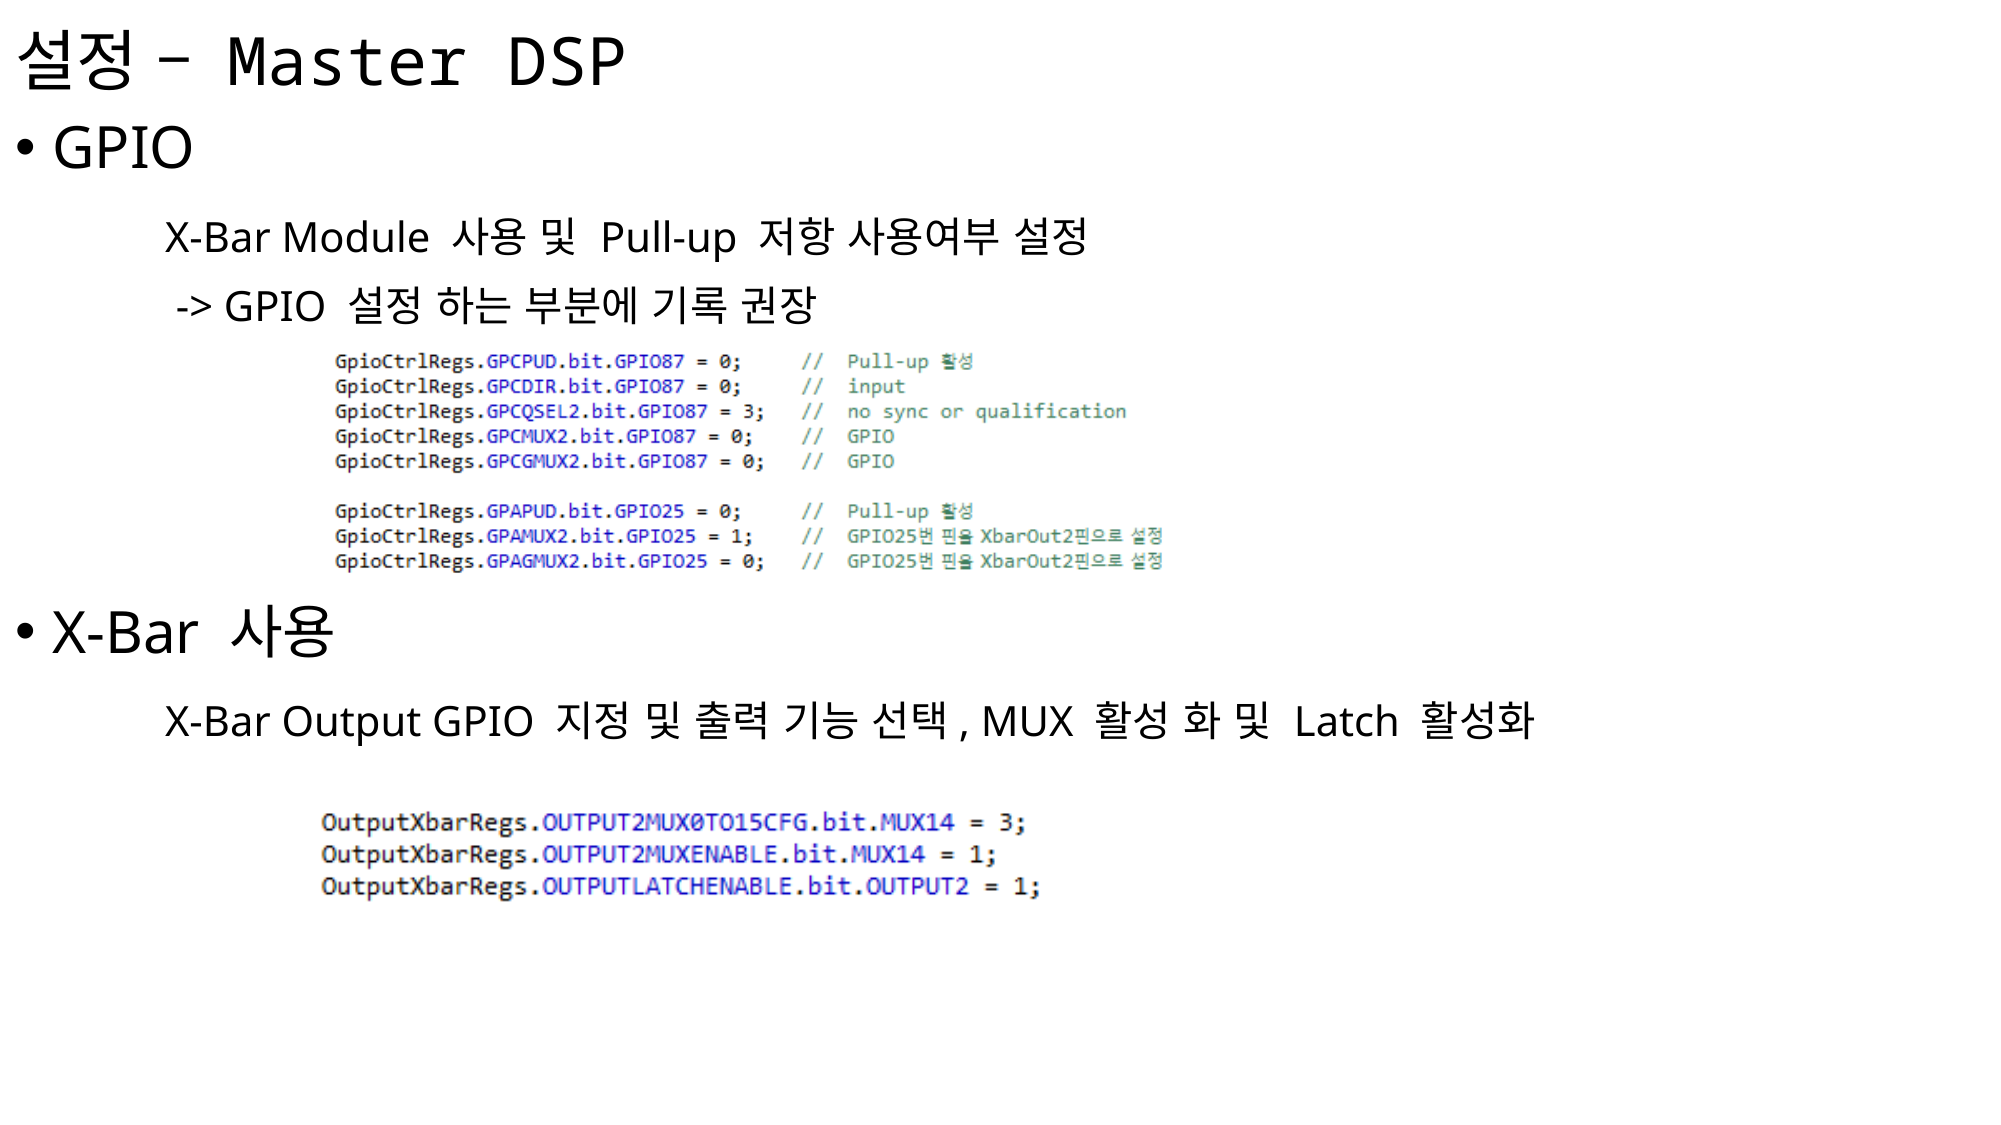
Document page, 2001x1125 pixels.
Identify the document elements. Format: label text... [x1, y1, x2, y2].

text_box 설정 – Master DSP [0, 0, 2000, 108]
picture [324, 340, 1172, 583]
list GPIO X-Bar Module 사용 및 Pull-up 저항 사용여부 설정 -> GPIO 설정 하는 부분에 기록 권장 X-Bar 사용 X-Bar Output GPIO 지정 및 출력 기능 선택, MUX 활성 화 및 Latch 활성화 [0, 110, 2000, 1123]
picture [312, 795, 1058, 910]
